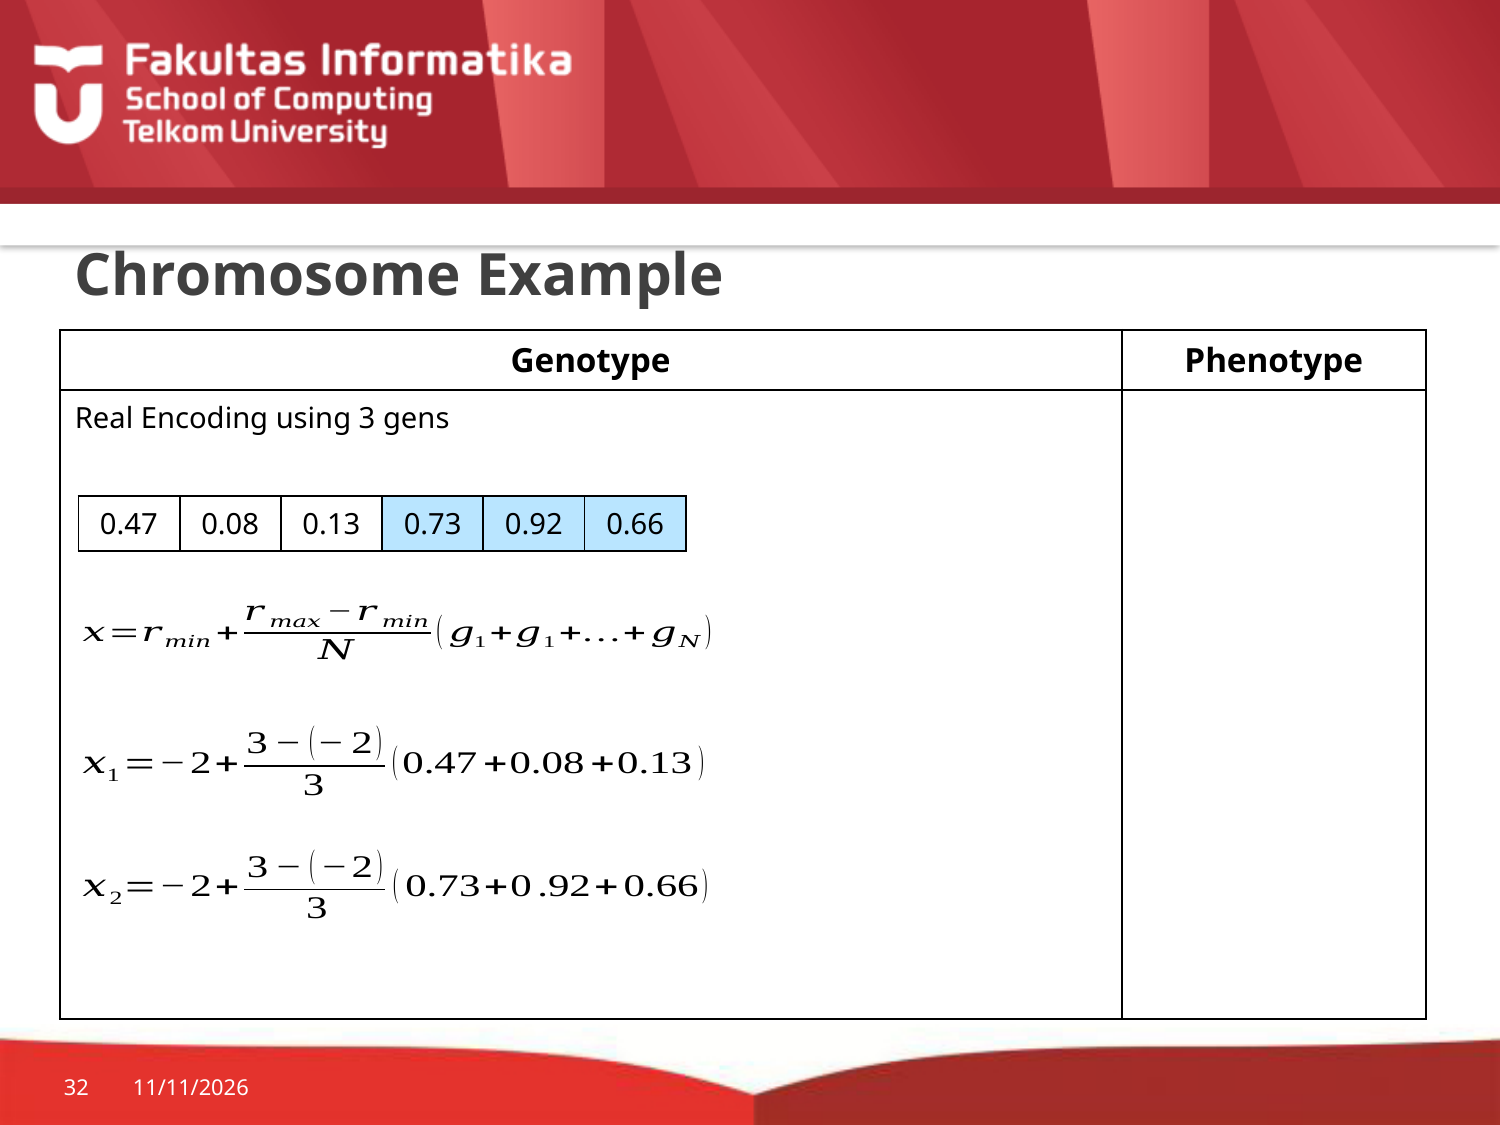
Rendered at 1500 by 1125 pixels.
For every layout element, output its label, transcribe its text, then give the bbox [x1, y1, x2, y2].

table_cell Real Encoding using 3 gens [61, 391, 1121, 1018]
table_cell [1123, 391, 1425, 1018]
slide_number 32 [63, 1058, 123, 1119]
table_header Phenotype [1123, 331, 1425, 389]
title Chromosome Example [59, 219, 1426, 325]
picture [0, 0, 1500, 203]
table_header Genotype [61, 331, 1121, 389]
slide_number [132, 1058, 403, 1119]
picture [0, 1024, 1500, 1125]
